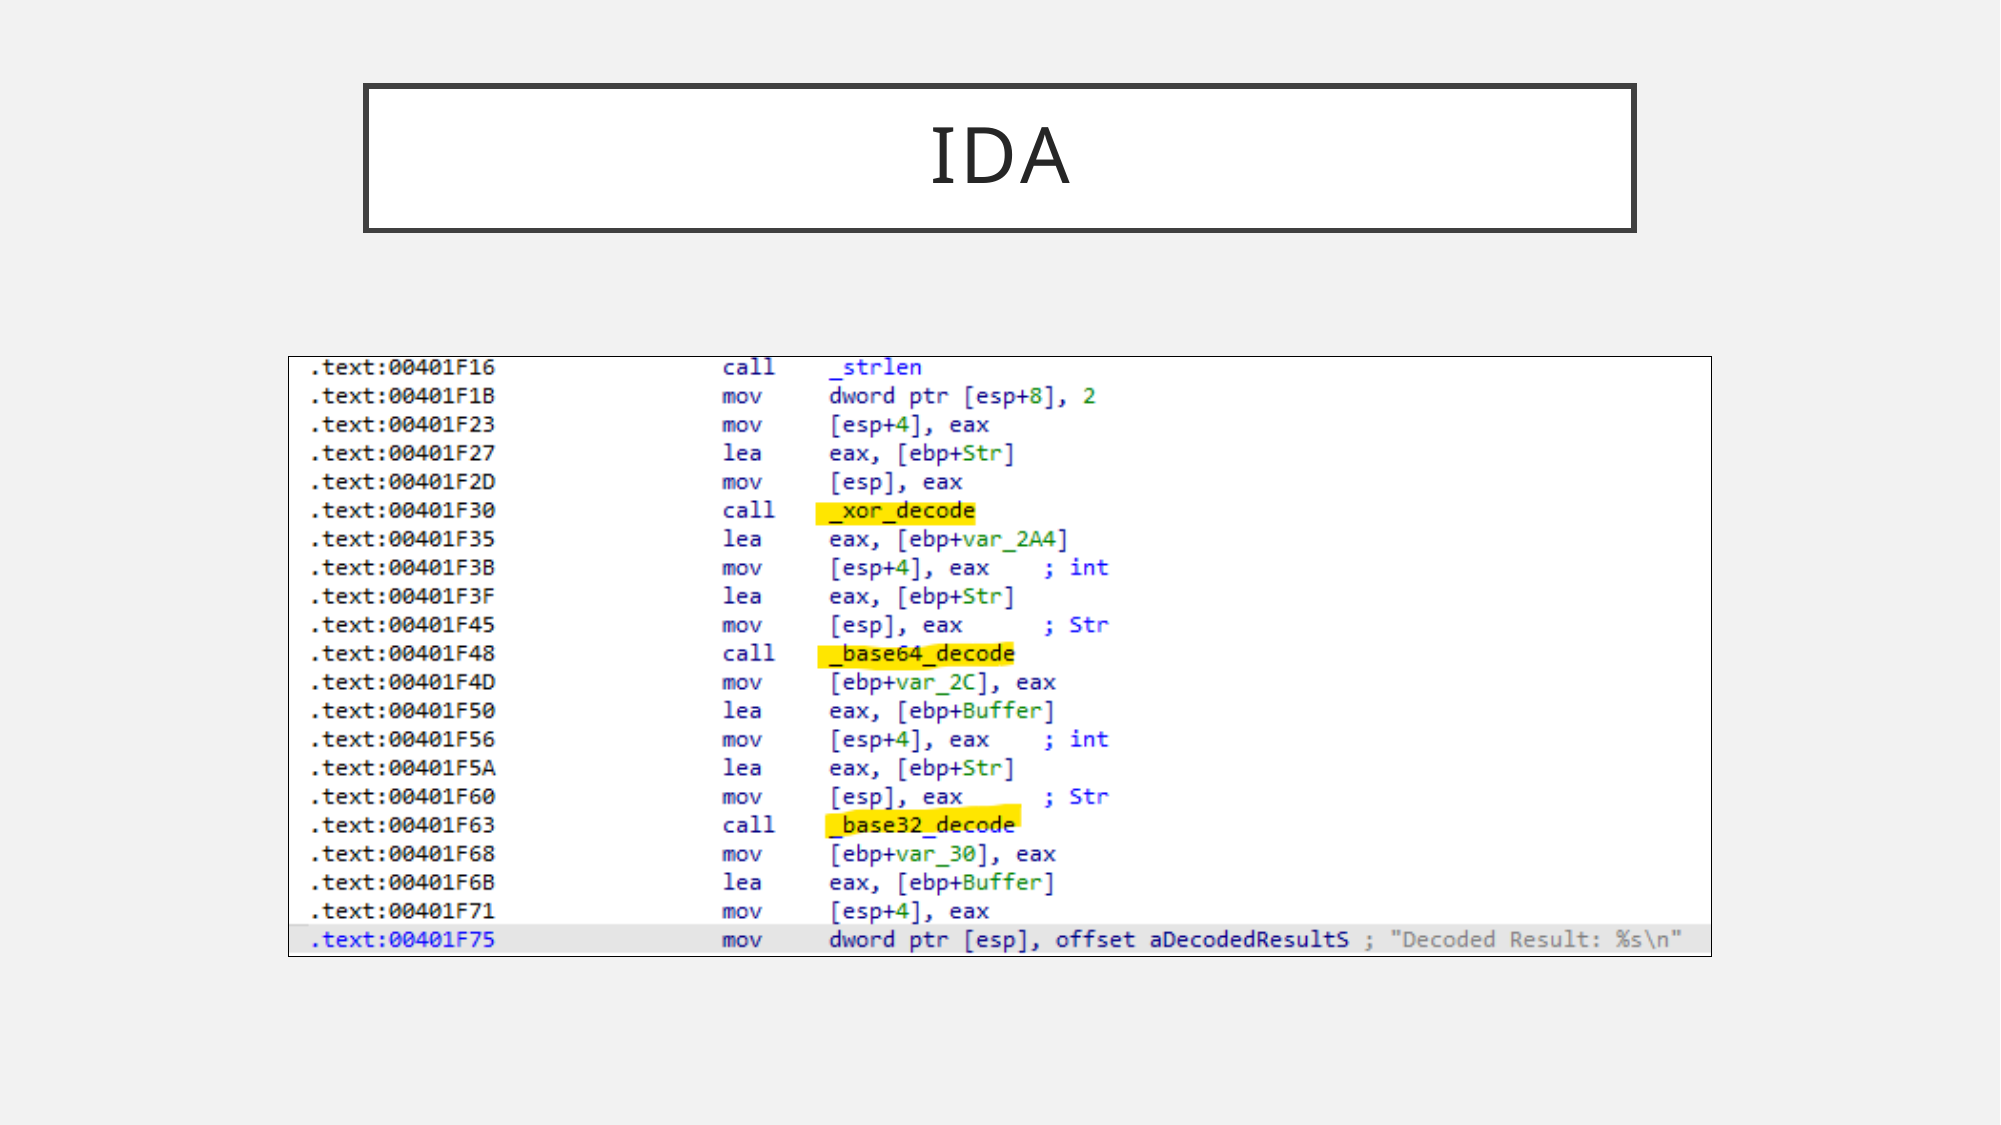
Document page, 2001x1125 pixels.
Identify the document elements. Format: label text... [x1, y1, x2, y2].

title IDA [363, 83, 1637, 233]
picture [288, 356, 1712, 958]
